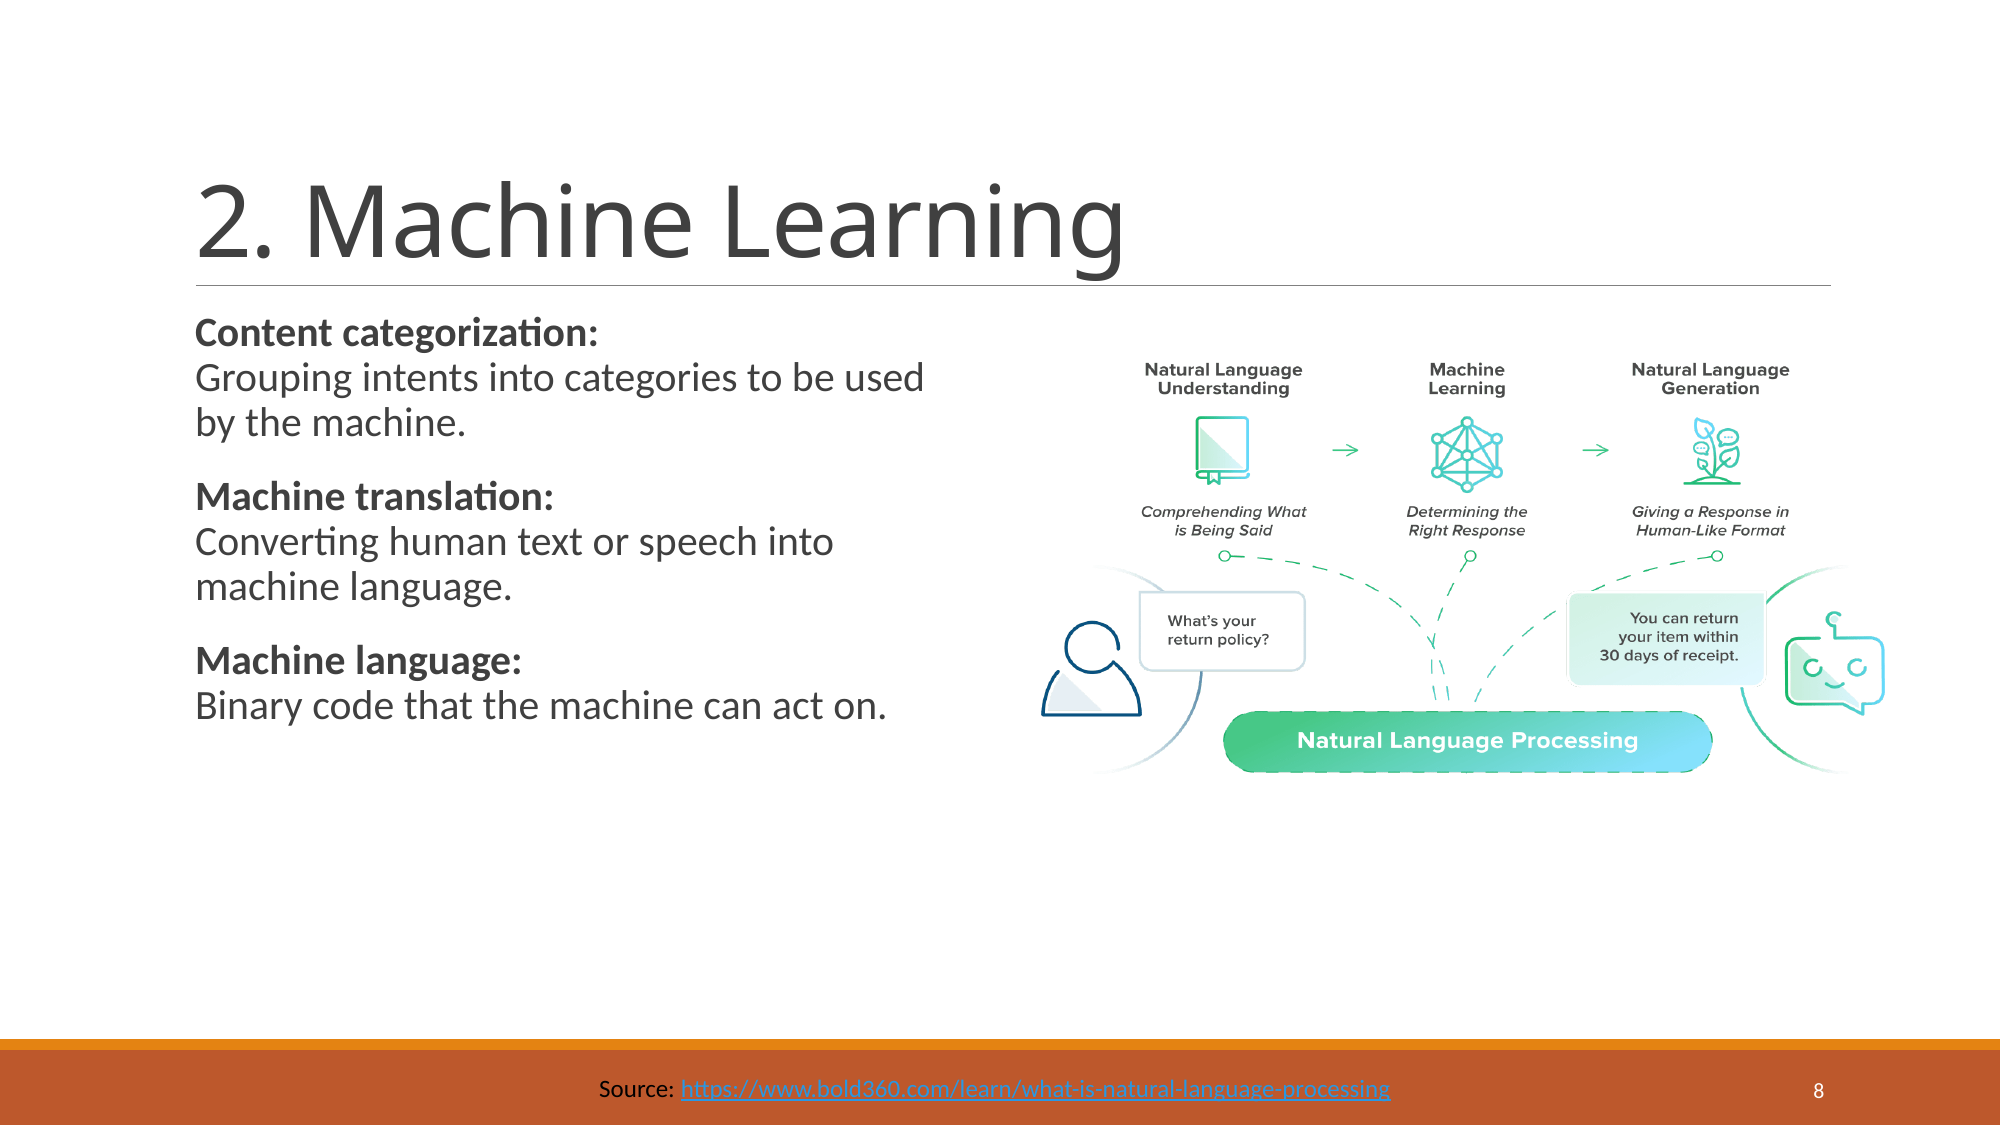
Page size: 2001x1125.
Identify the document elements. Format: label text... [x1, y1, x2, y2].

text_box Source: https://www.bold360.com/learn/what-is-natural-language-processing [144, 1065, 1846, 1125]
list Content categorization: Grouping intents into categories to be used by the machine. Machine translation: Converting human text or speech into machine language. Machine language: Binary code that the machine can act on. [180, 302, 975, 963]
slide_number 8 [1624, 1059, 1840, 1120]
picture [1004, 322, 1929, 841]
title 2. Machine Learning [180, 47, 1830, 285]
